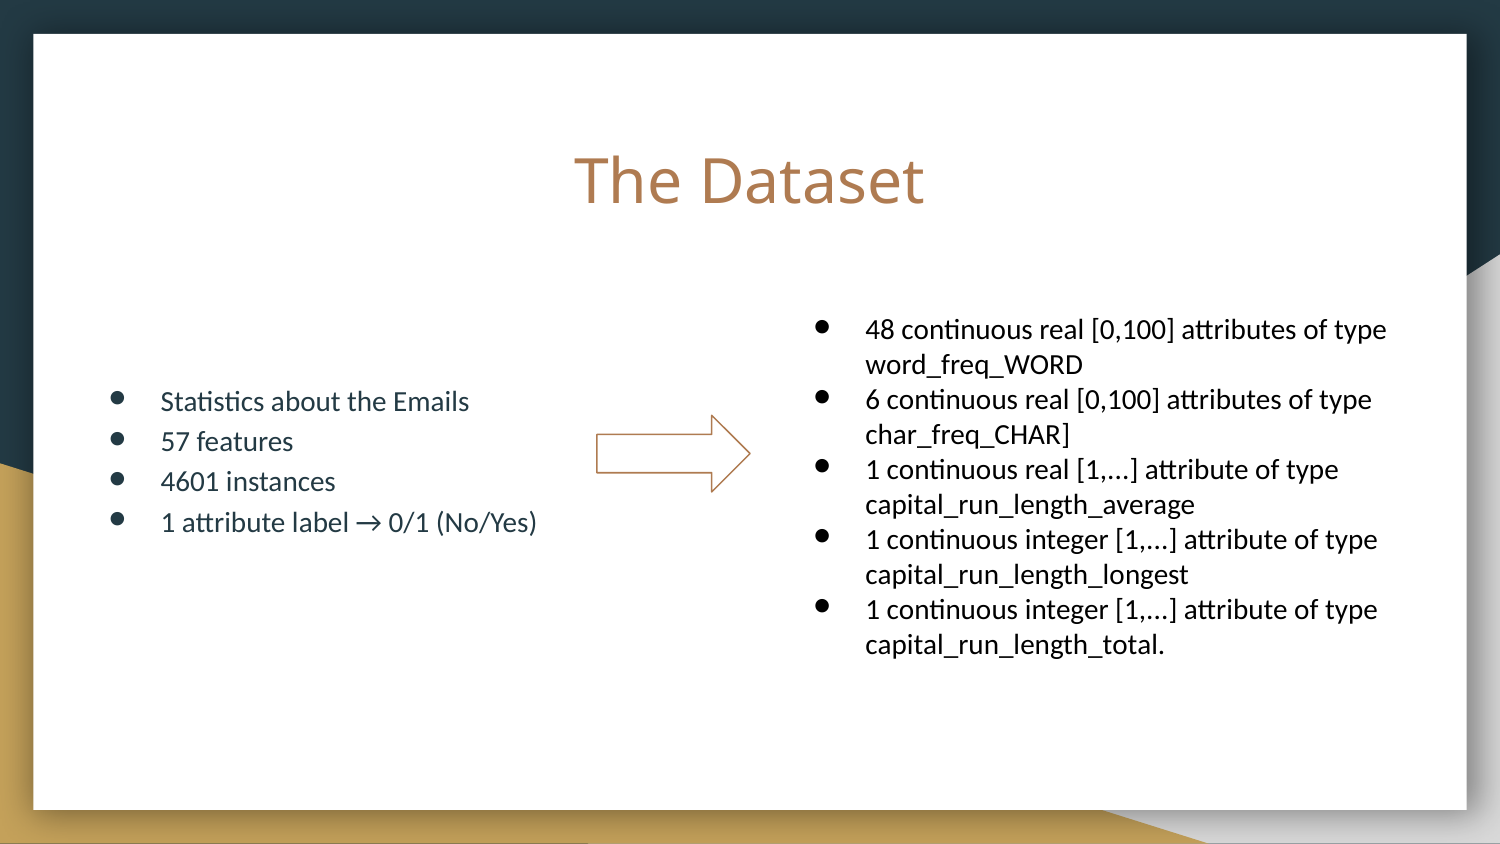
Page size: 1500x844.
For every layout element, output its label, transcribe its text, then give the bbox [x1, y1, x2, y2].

text_box 48 continuous real [0,100] attributes of type word_freq_WORD 6 continuous real [0,100] attributes of type char_freq_CHAR] 1 continuous real [1,...] attribute of type capital_run_length_average 1 continuous integer [1,...] attribute of type capital_run_length_longest 1 continuous integer [1,...] attribute of type capital_run_length_total. [775, 295, 1458, 675]
text_box [596, 415, 751, 492]
title The Dataset [134, 100, 1366, 258]
list Statistics about the Emails 57 features 4601 instances 1 attribute label → 0/1 (No/Yes) [70, 361, 554, 645]
